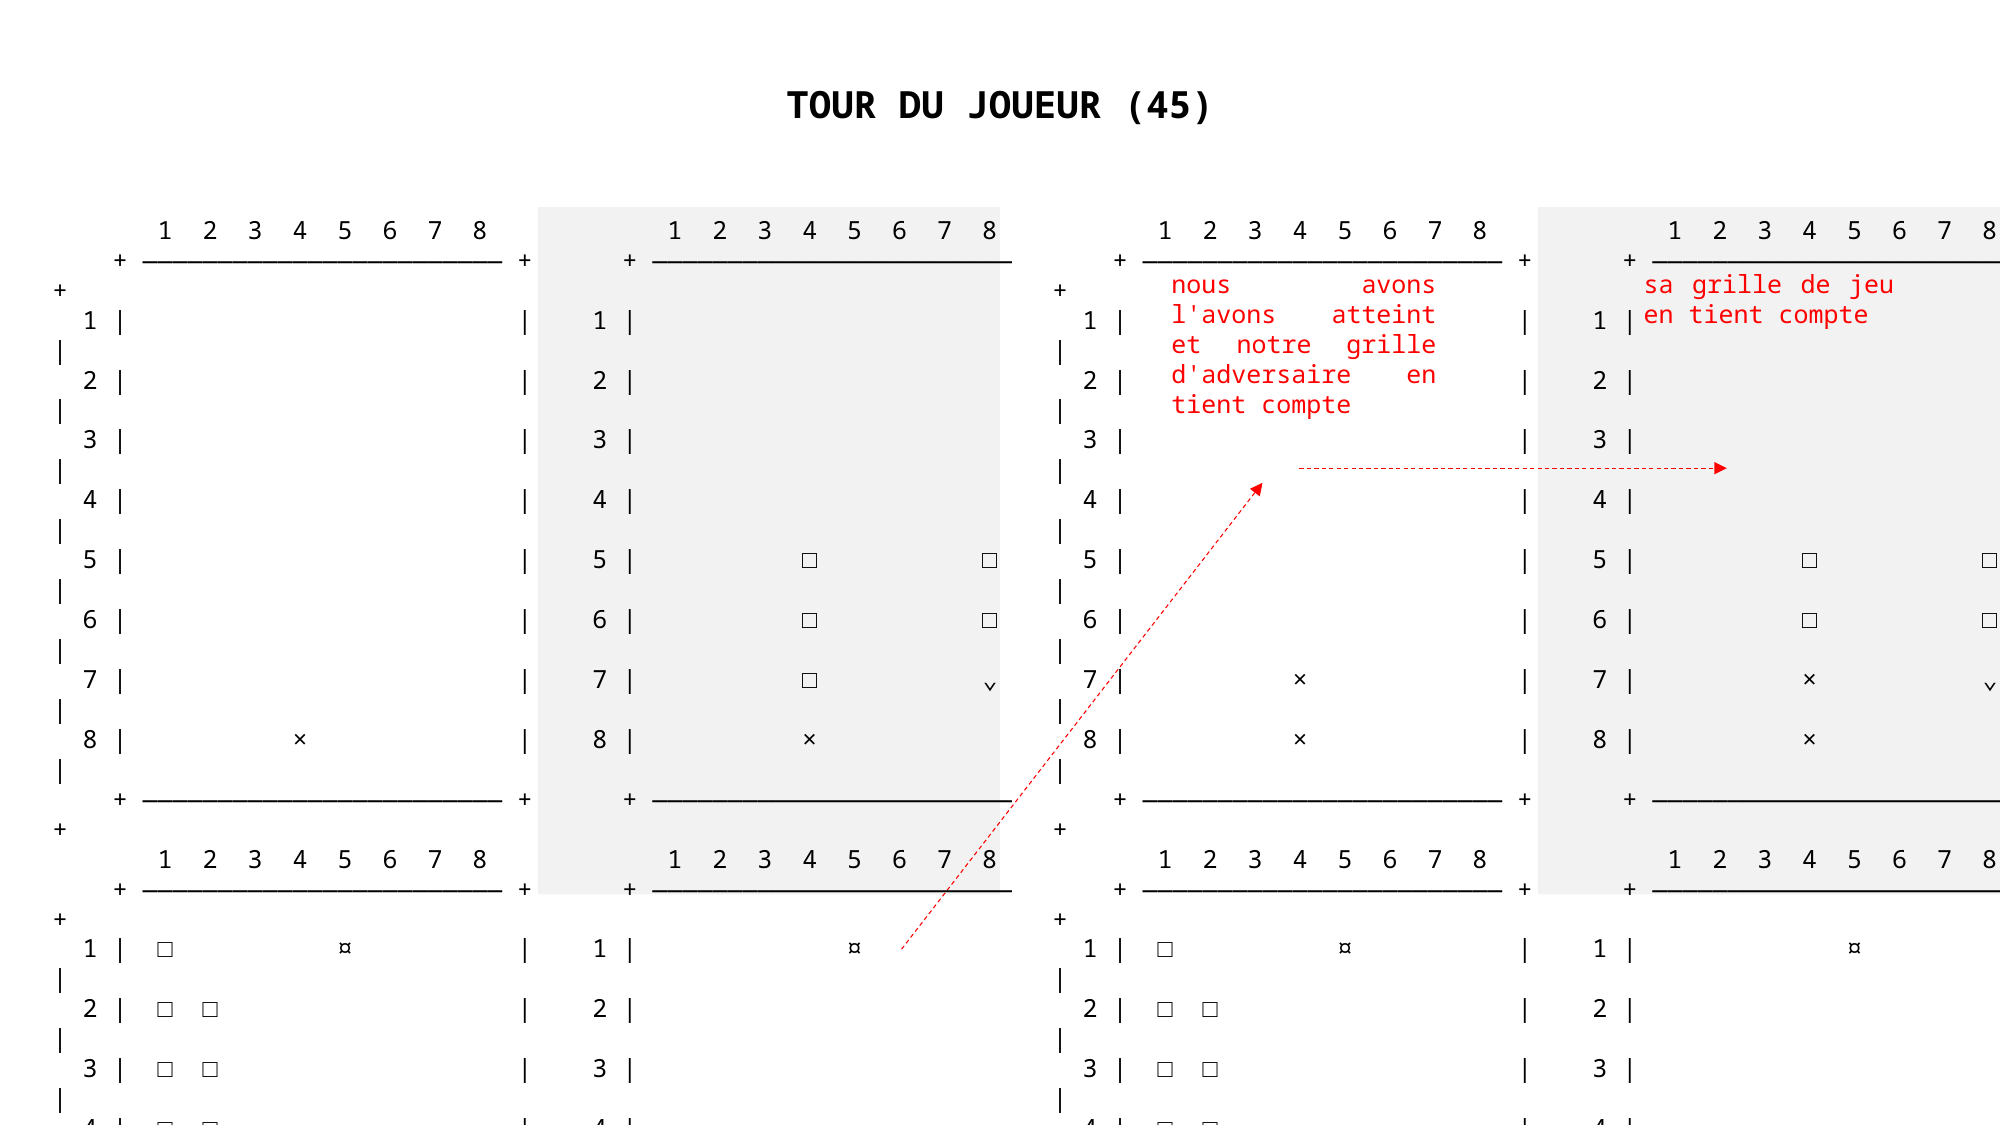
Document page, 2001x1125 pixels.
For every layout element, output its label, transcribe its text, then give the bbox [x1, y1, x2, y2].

text_box 1 2 3 4 5 6 7 8 1 2 3 4 5 6 7 8 + ———————————————————————— + + ———————————————————————— + 1 | | 1 | | 2 | | 2 | | 3 | | 3 | | 4 | | 4 | | 5 | | 5 | □ □ | 6 | | 6 | □ □ | 7 | | 7 | □ ⌄ | 8 | × | 8 | × | + ———————————————————————— + + ———————————————————————— + 1 2 3 4 5 6 7 8 1 2 3 4 5 6 7 8 + ———————————————————————— + + ———————————————————————— + 1 | □ ¤ | 1 | ¤ | 2 | □ □ | 2 | | 3 | □ □ | 3 | | 4 | □ □ | 4 | | 5 | ⌄ ⌄ | 5 | | 6 | ¤ | 6 | ¤ | 7 | | 7 | | 8 | | 8 | | + ———————————————————————— + + ———————————————————————— + Saisir la ligne (i) du tir [1, 8]: 7 Saisir la colonne (j) du tir [1, 8]: 4 Vous avez tiré à la position (7,4) et avez atteint l'ennemi! [37, 207, 1037, 1125]
text_box nous avons l'avons atteint et notre grille d'adversaire en tient compte [1156, 261, 1452, 426]
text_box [901, 482, 1263, 950]
text_box 1 2 3 4 5 6 7 8 1 2 3 4 5 6 7 8 + ———————————————————————— + + ———————————————————————— + 1 | | 1 | | 2 | | 2 | | 3 | | 3 | | 4 | | 4 | | 5 | | 5 | □ □ | 6 | | 6 | □ □ | 7 | × | 7 | × ⌄ | 8 | × | 8 | × | + ———————————————————————— + + ———————————————————————— + 1 2 3 4 5 6 7 8 1 2 3 4 5 6 7 8 + ———————————————————————— + + ———————————————————————— + 1 | □ ¤ | 1 | ¤ | 2 | □ □ | 2 | | 3 | □ □ | 3 | | 4 | □ □ | 4 | | 5 | ⌄ ⌄ | 5 | | 6 | ¤ | 6 | ¤ | 7 | | 7 | | 8 | | 8 | | + ———————————————————————— + + ———————————————————————— + L'ennemi a tiré à la position (6,3) et vous a manqué [1037, 207, 2000, 1125]
text_box sa grille de jeu en tient compte [1628, 261, 1909, 336]
